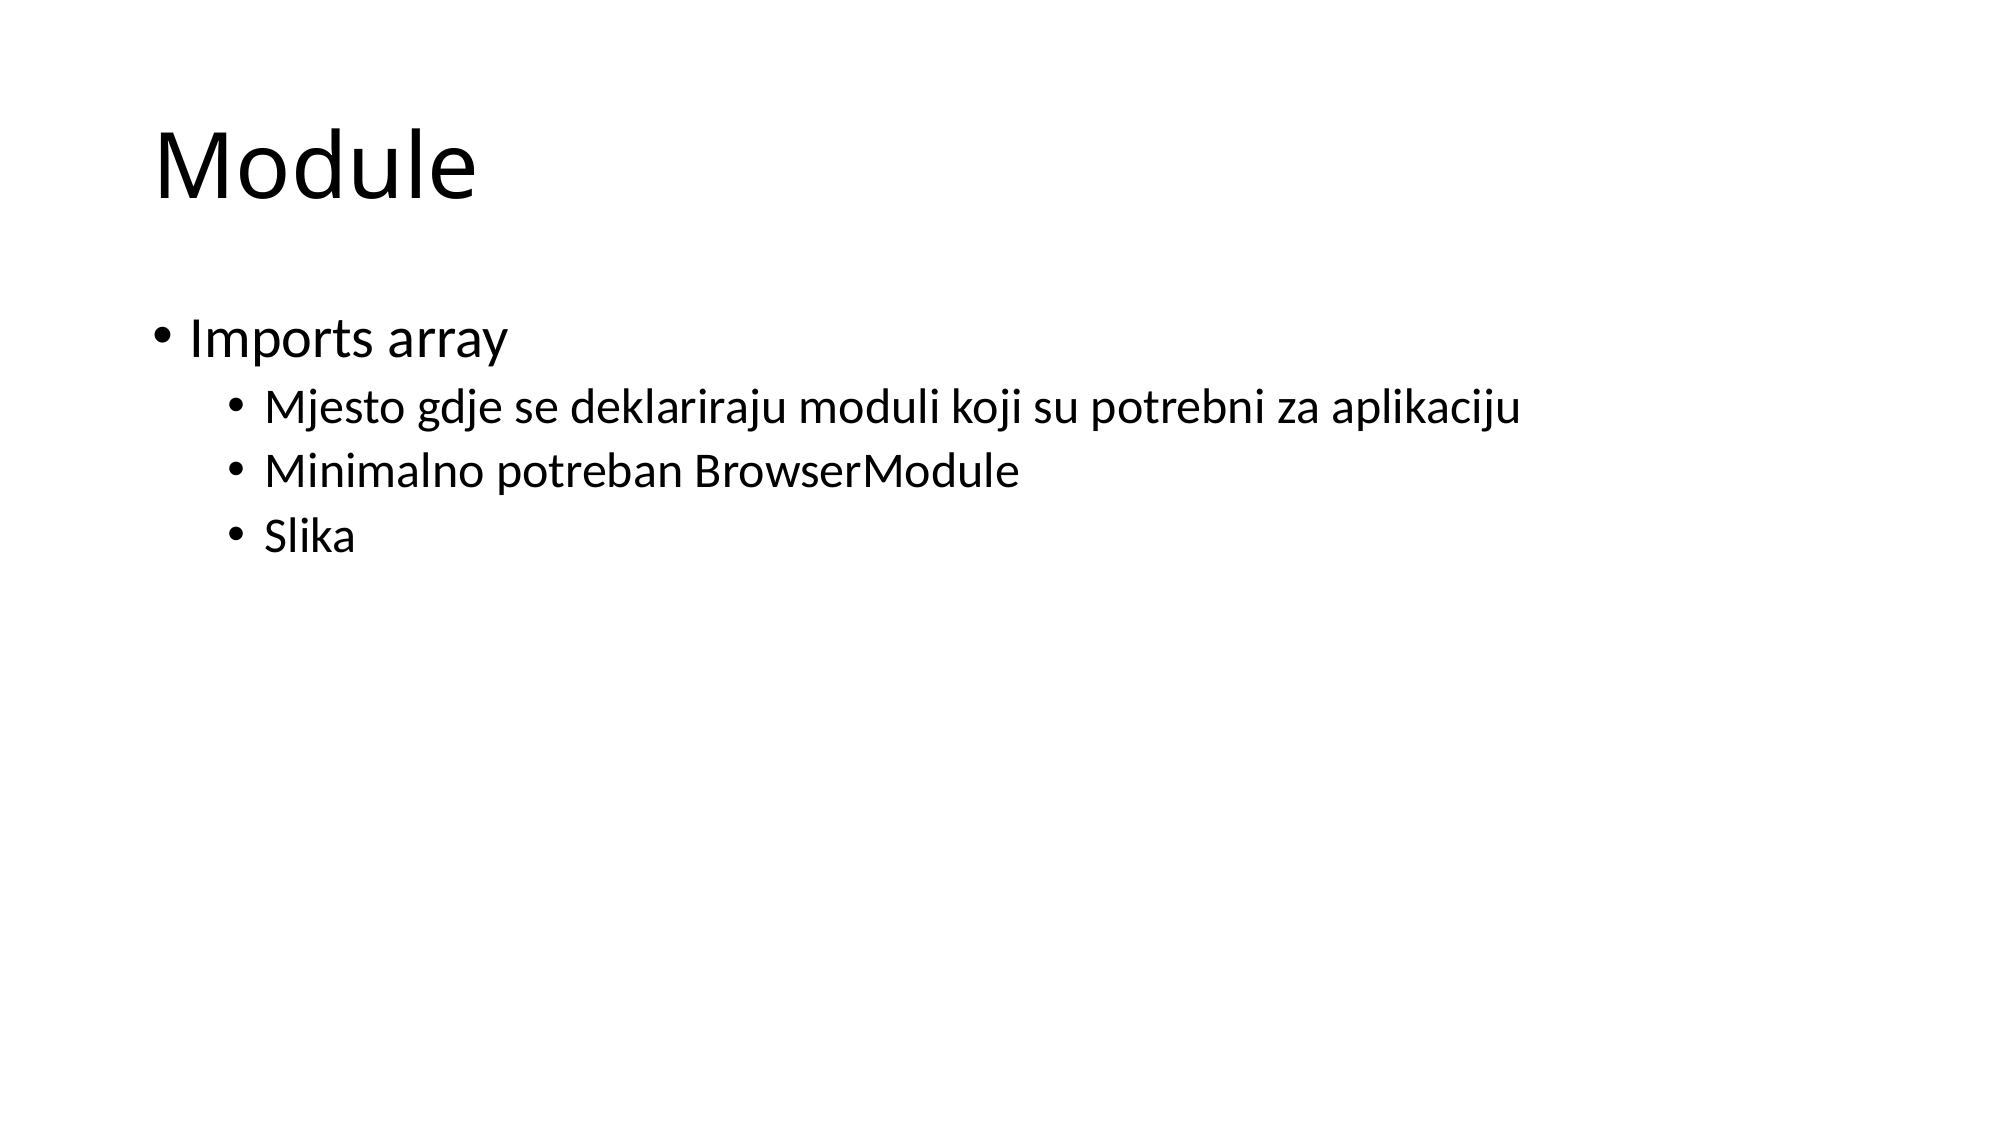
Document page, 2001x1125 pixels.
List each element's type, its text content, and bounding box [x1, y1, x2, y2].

list Imports array Mjesto gdje se deklariraju moduli koji su potrebni za aplikaciju Minimalno potreban BrowserModule Slika [137, 299, 1863, 1014]
title Module [137, 59, 1863, 278]
